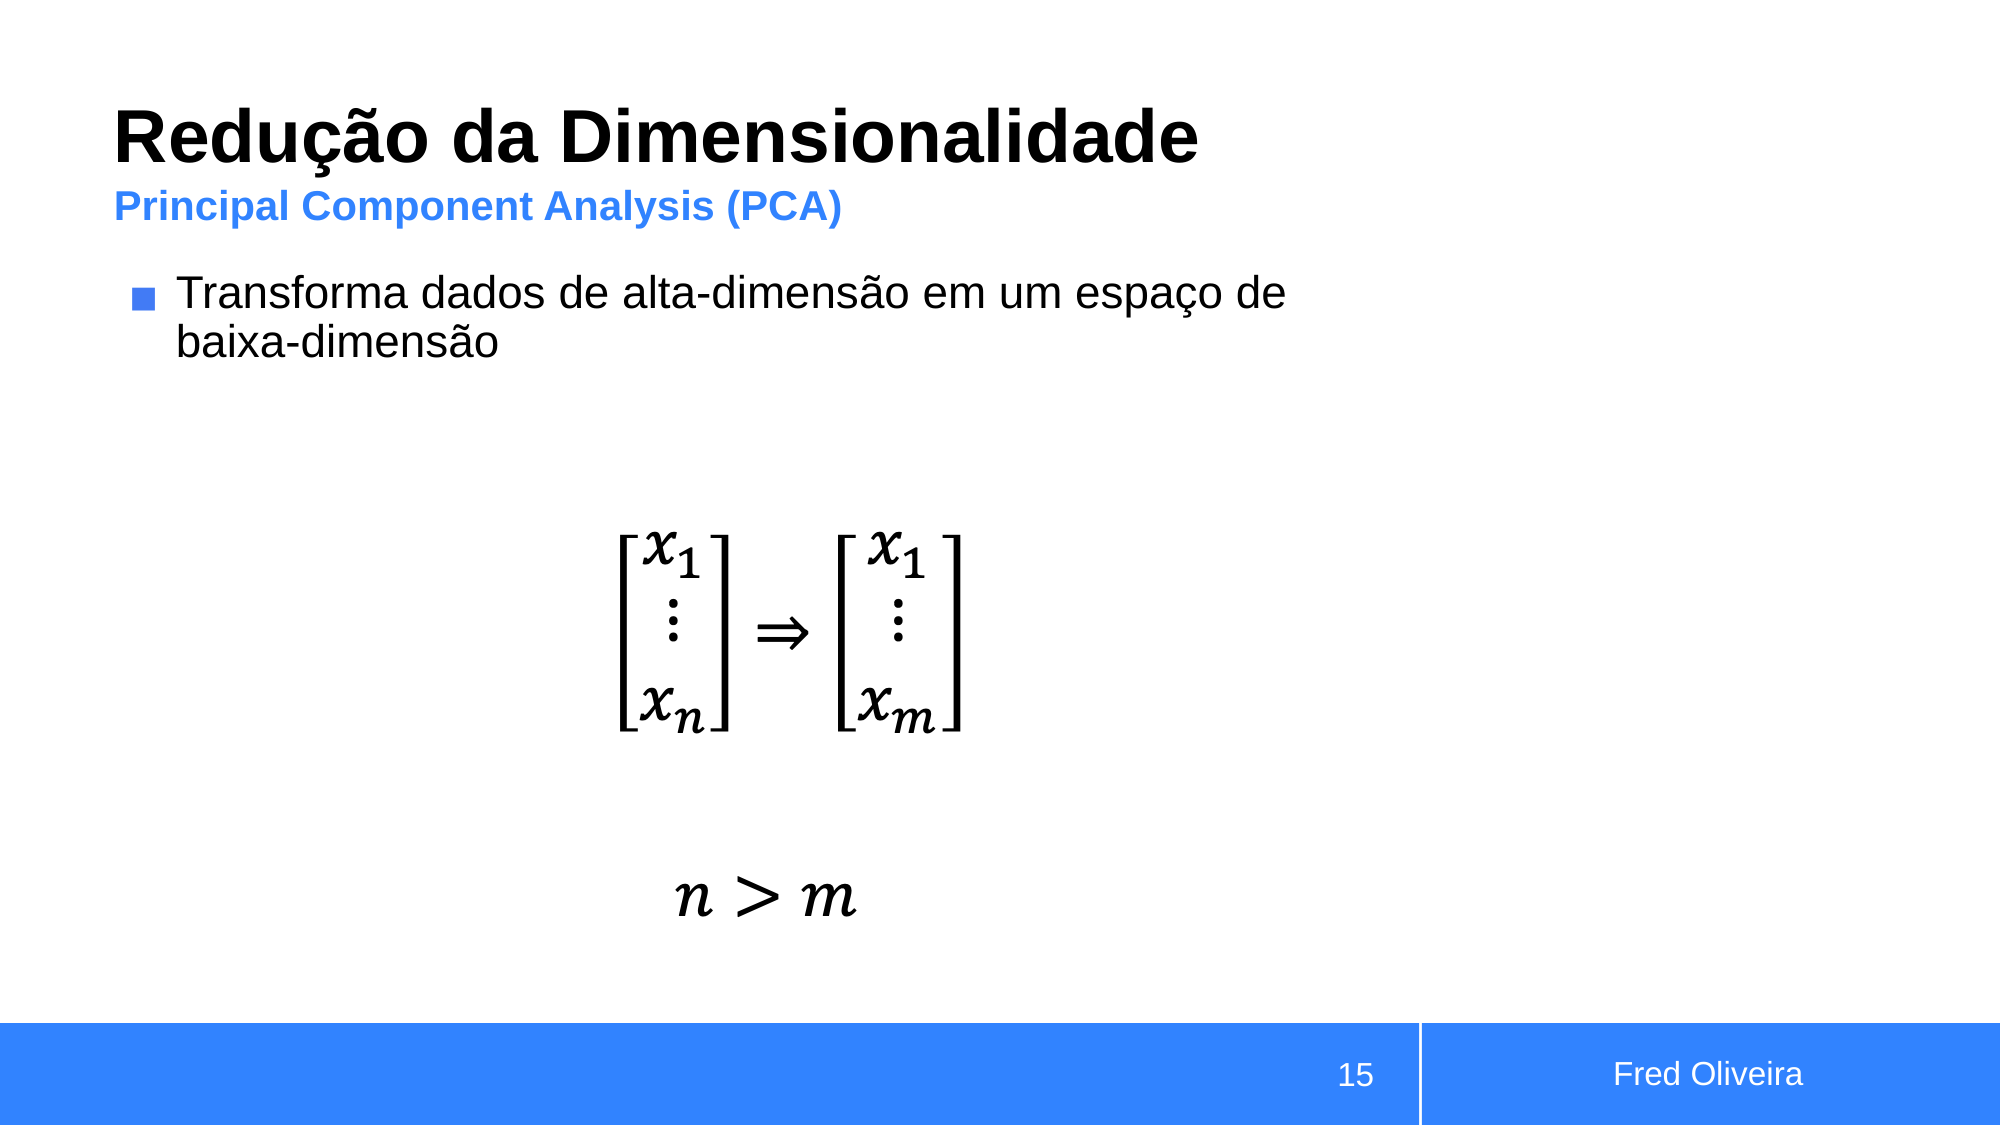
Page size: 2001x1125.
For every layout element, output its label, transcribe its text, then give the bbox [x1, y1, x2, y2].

footer Fred Oliveira [1442, 1042, 1975, 1102]
list Transforma dados de alta-dimensão em um espaço de baixa-dimensão [114, 262, 1420, 1006]
list Principal Component Analysis (PCA) [114, 178, 1420, 262]
title Redução da Dimensionalidade [114, 19, 1420, 178]
text_box [484, 522, 1095, 737]
slide_number ‹#› [1260, 1043, 1390, 1104]
text_box [461, 851, 1072, 932]
